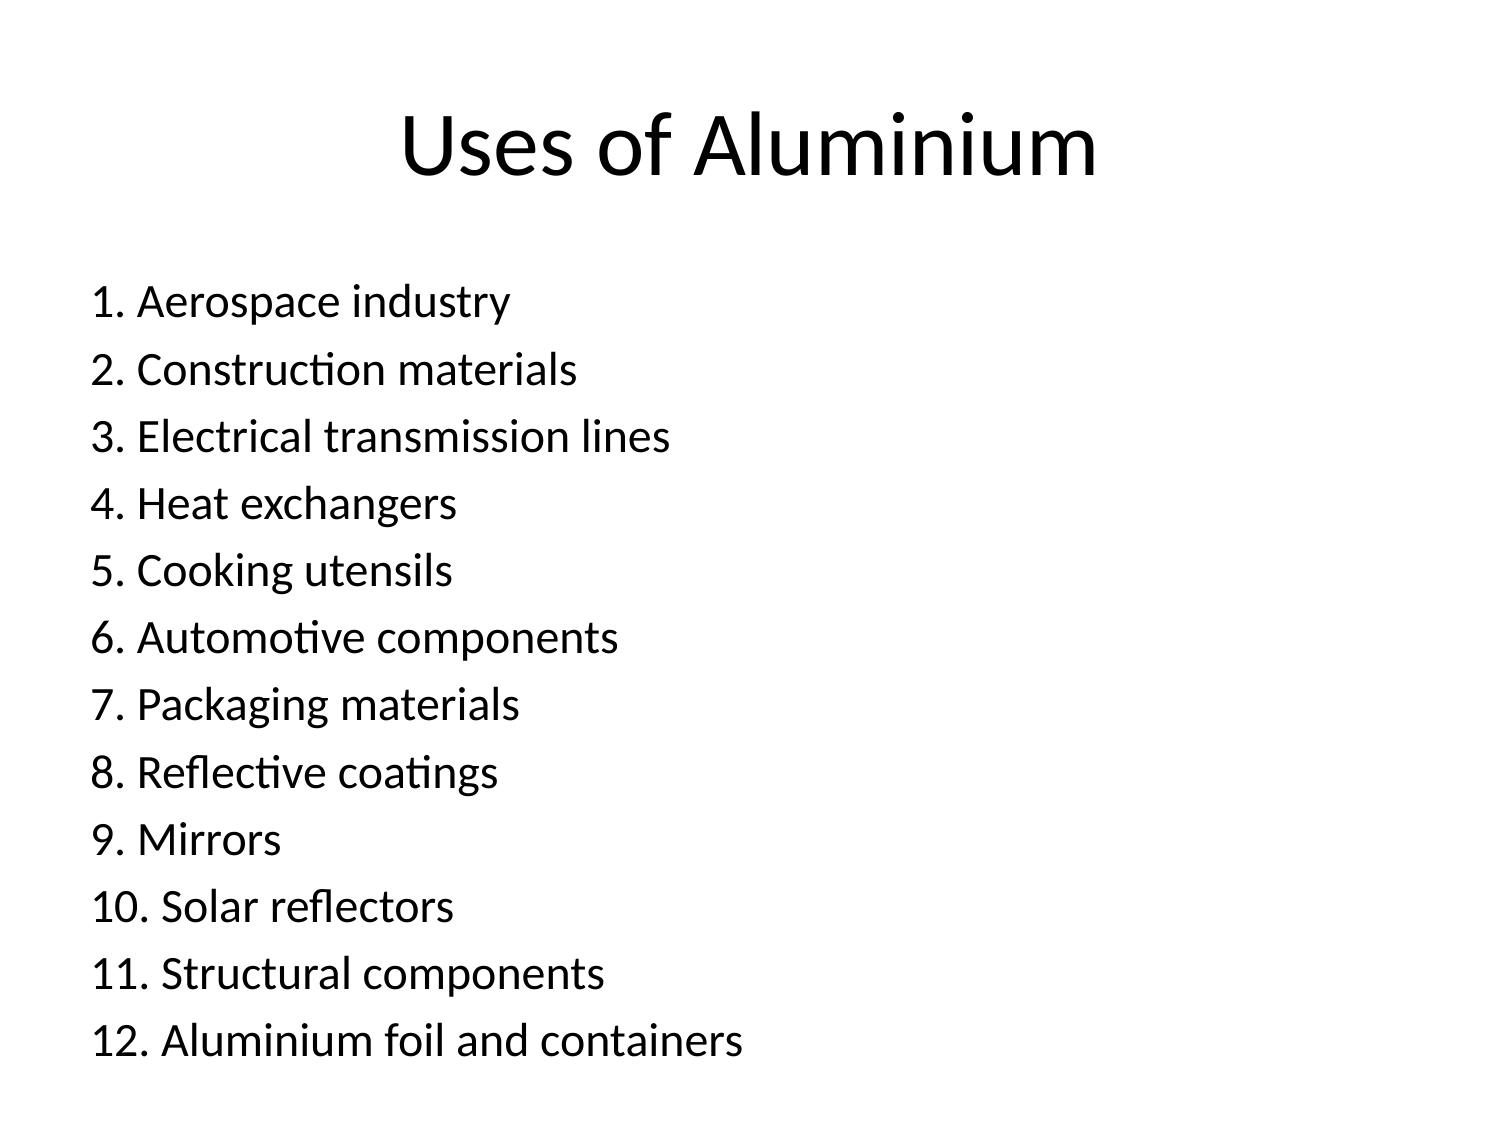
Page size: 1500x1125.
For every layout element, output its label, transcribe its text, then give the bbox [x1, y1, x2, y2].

title Uses of Aluminium [75, 45, 1425, 233]
list 1. Aerospace industry 2. Construction materials 3. Electrical transmission lines 4. Heat exchangers 5. Cooking utensils 6. Automotive components 7. Packaging materials 8. Reflective coatings 9. Mirrors 10. Solar reflectors 11. Structural components 12. Aluminium foil and containers [75, 262, 1425, 1083]
